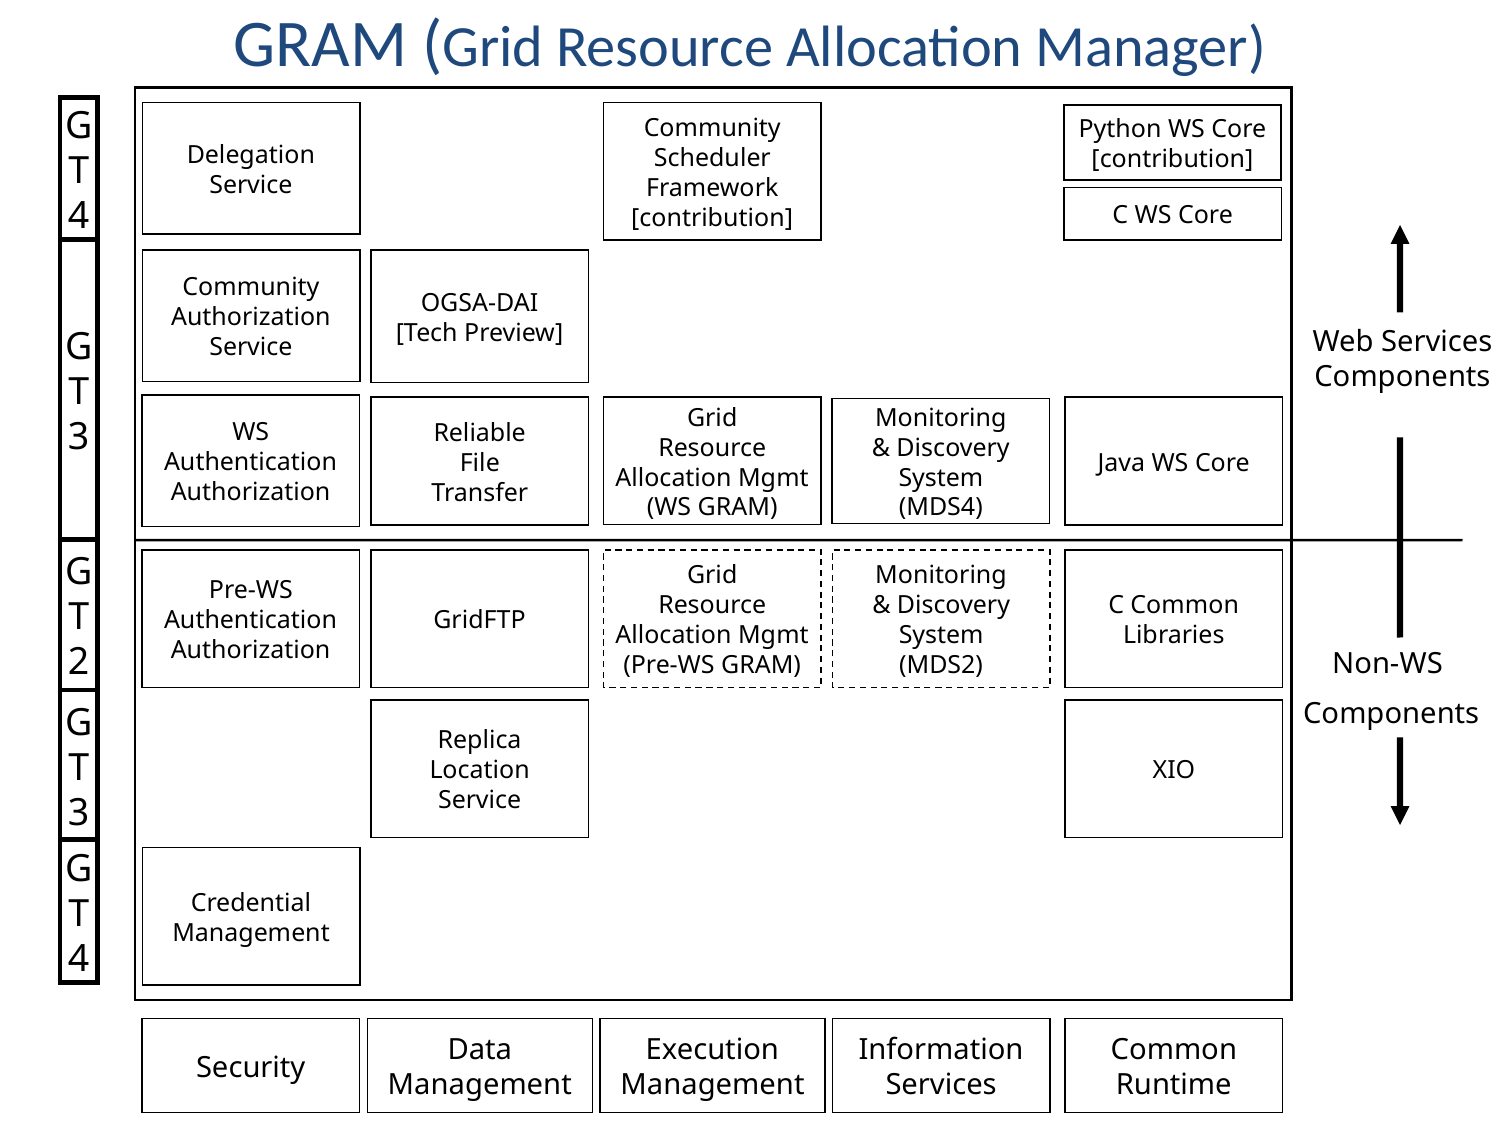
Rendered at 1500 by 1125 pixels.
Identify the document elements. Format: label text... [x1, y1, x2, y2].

text_box GRAM (Grid Resource Allocation Manager) [0, 0, 1500, 88]
text_box Information Services [832, 1018, 1050, 1113]
text_box Non-WS Components [1286, 637, 1500, 737]
text_box [1393, 224, 1407, 313]
text_box Execution Management [599, 1018, 825, 1113]
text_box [59, 97, 1282, 986]
text_box [1287, 541, 1292, 637]
text_box Web Services Components [1290, 315, 1500, 400]
text_box [134, 737, 1292, 1000]
text_box [134, 88, 1292, 540]
text_box Common Runtime [1065, 1018, 1283, 1113]
text_box [1393, 737, 1407, 826]
text_box Data Management [367, 1018, 593, 1113]
text_box Security [142, 1018, 360, 1113]
